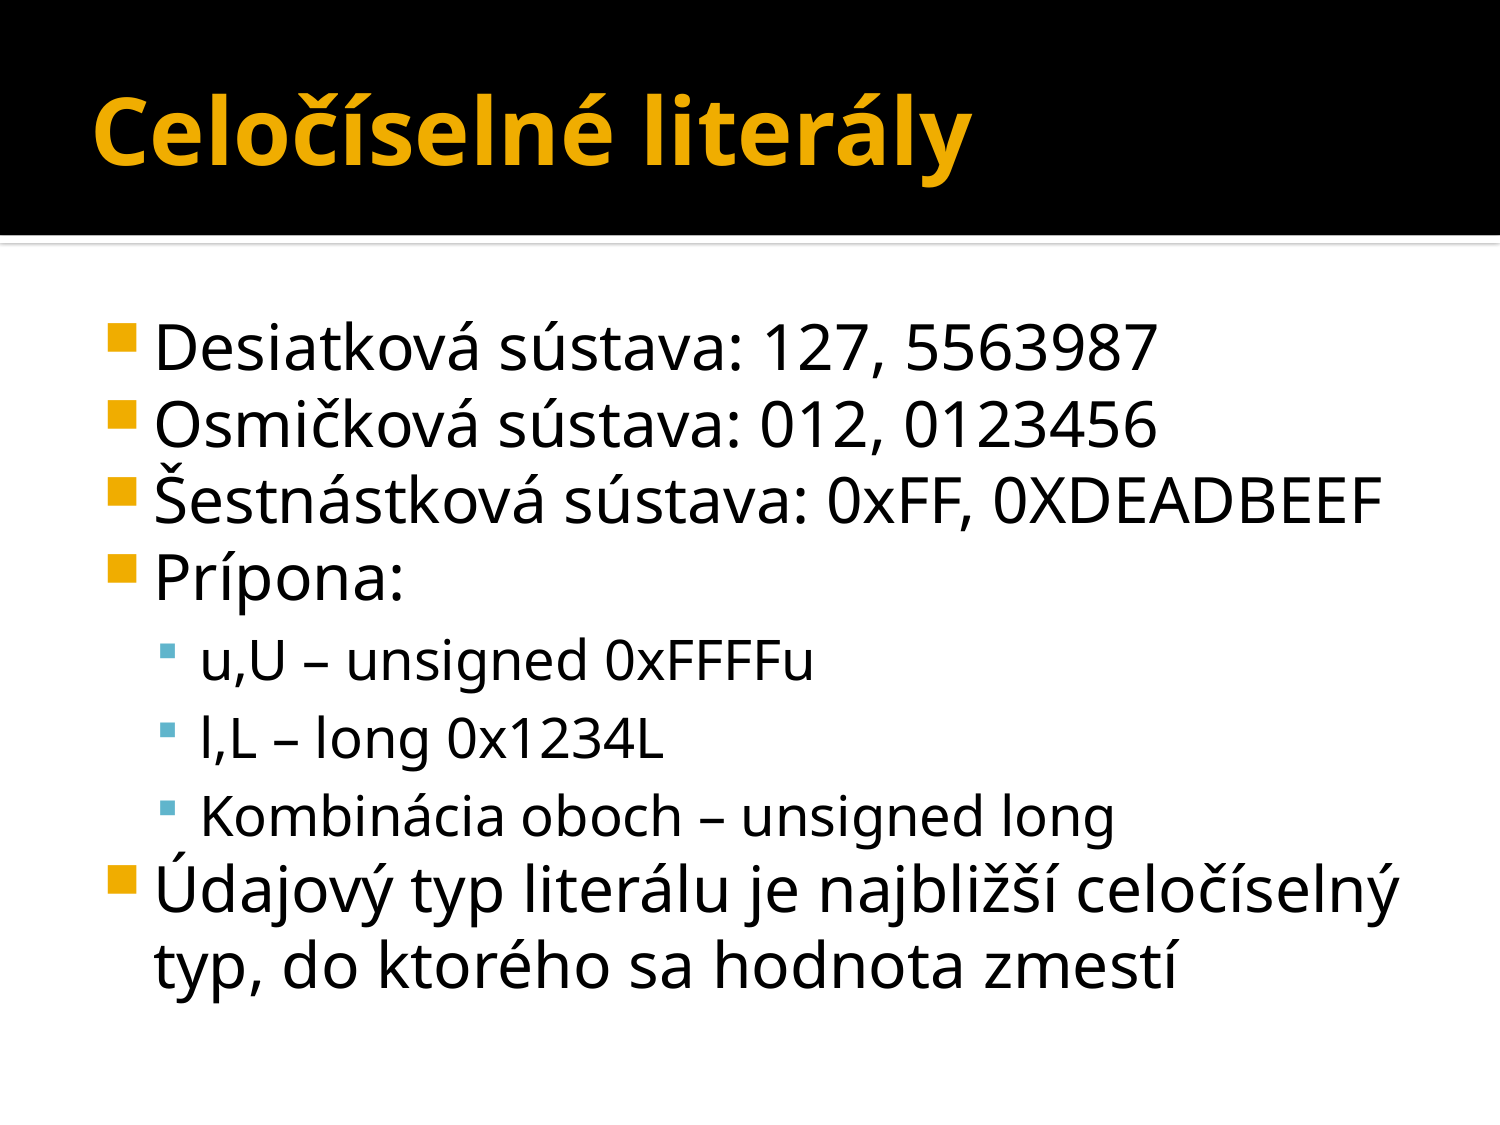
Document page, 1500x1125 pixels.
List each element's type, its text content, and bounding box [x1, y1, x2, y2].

list Desiatková sústava: 127, 5563987 Osmičková sústava: 012, 0123456 Šestnástková sústava: 0xFF, 0XDEADBEEF Prípona: u,U – unsigned 0xFFFFu l,L – long 0x1234L Kombinácia oboch – unsigned long Údajový typ literálu je najbližší celočíselný typ, do ktorého sa hodnota zmestí [75, 291, 1425, 1050]
title Celočíselné literály [75, 25, 1425, 231]
